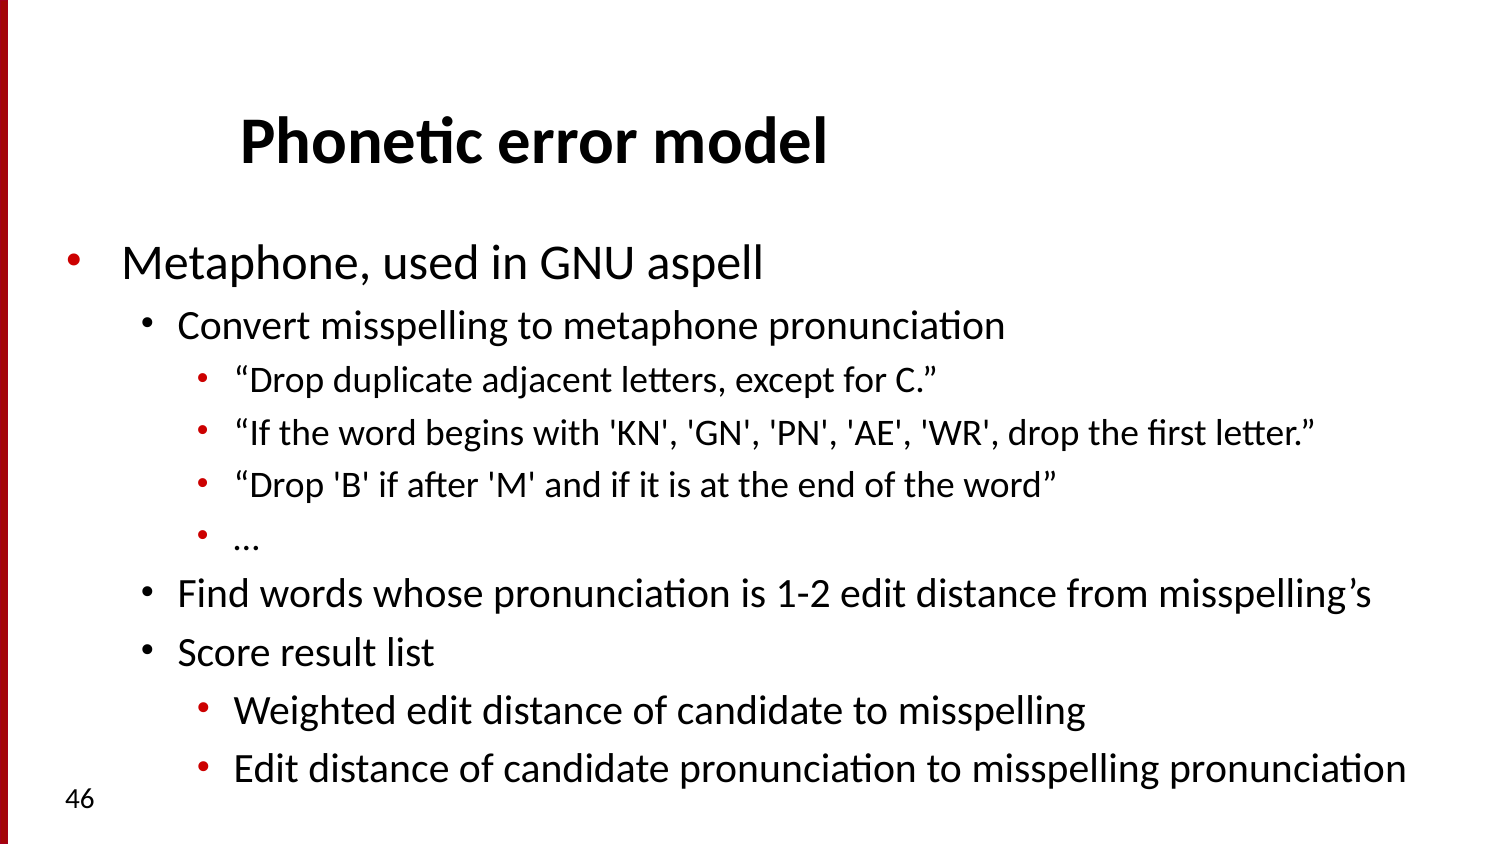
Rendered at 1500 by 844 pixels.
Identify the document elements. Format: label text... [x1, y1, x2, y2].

list Metaphone, used in GNU aspell Convert misspelling to metaphone pronunciation “Drop duplicate adjacent letters, except for C.” “If the word begins with 'KN', 'GN', 'PN', 'AE', 'WR', drop the first letter.” “Drop 'B' if after 'M' and if it is at the end of the word” … Find words whose pronunciation is 1-2 edit distance from misspelling’s Score result list Weighted edit distance of candidate to misspelling Edit distance of candidate pronunciation to misspelling pronunciation [50, 221, 1450, 769]
title Phonetic error model [225, 62, 1450, 185]
slide_number 46 [49, 771, 376, 829]
